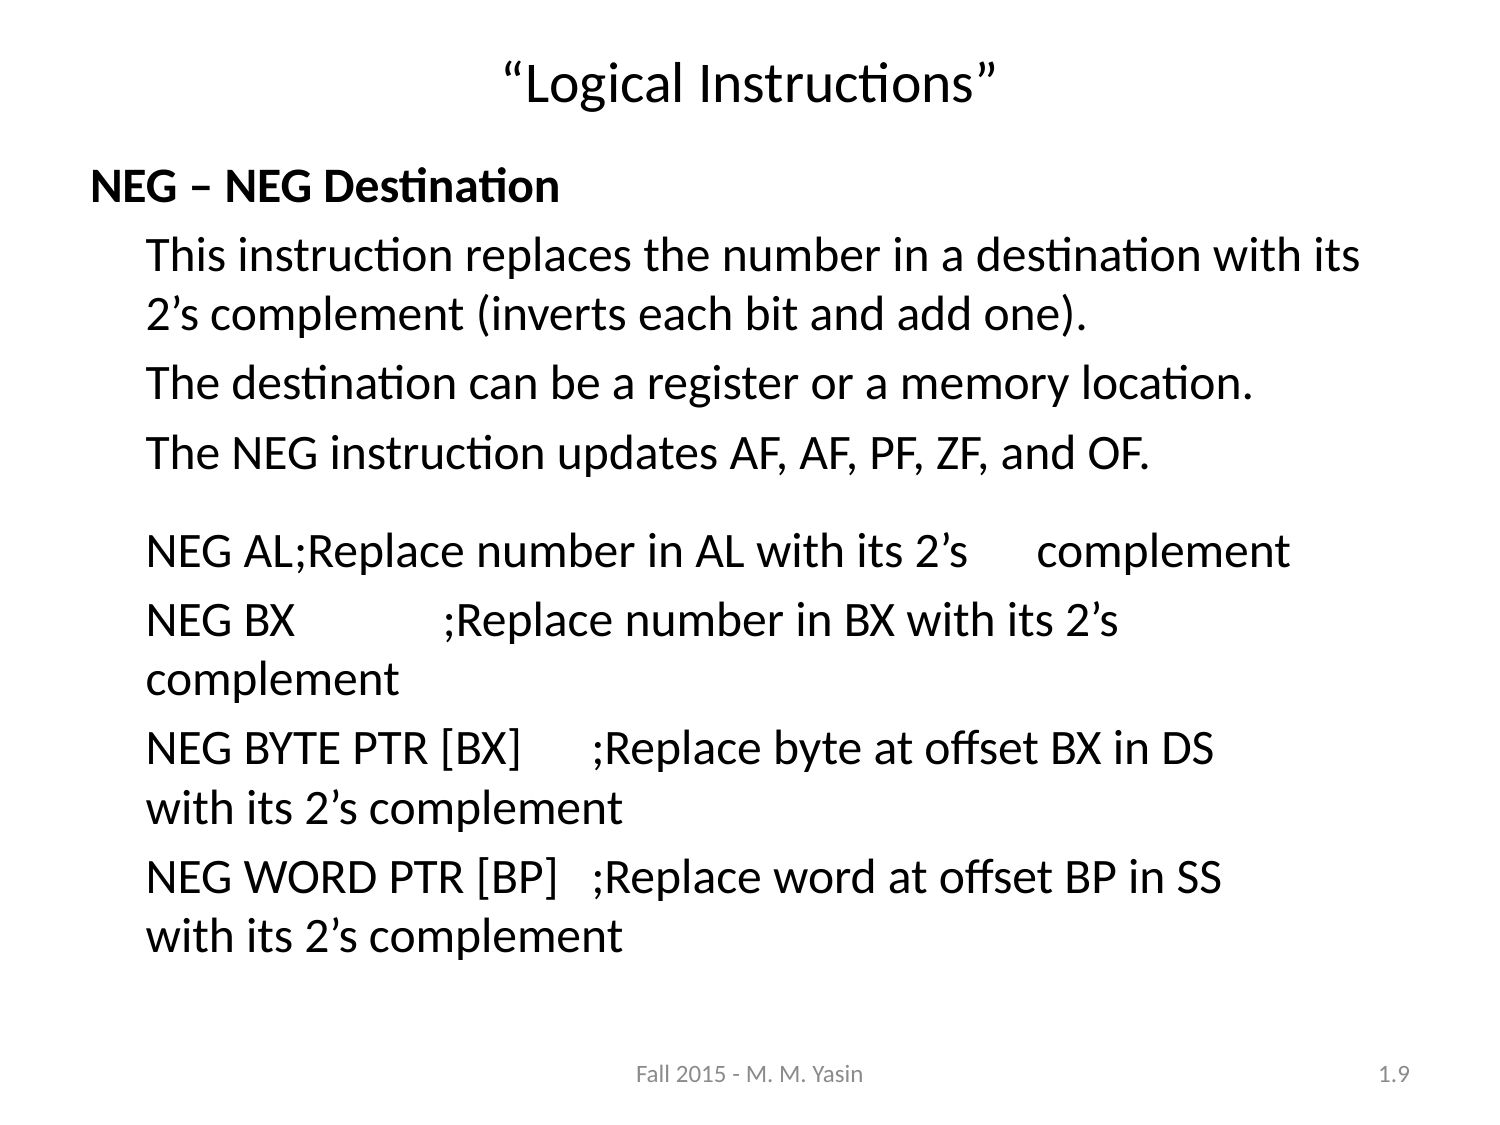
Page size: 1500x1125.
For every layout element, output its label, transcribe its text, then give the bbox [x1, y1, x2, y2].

slide_number 1.9 [1074, 1042, 1425, 1103]
footer Fall 2015 - M. M. Yasin [512, 1042, 988, 1103]
list “Logical Instructions” NEG – NEG Destination This instruction replaces the number in a destination with its 2’s complement (inverts each bit and add one). The destination can be a register or a memory location. The NEG instruction updates AF, AF, PF, ZF, and OF. NEG AL ;Replace number in AL with its 2’s complement NEG BX ;Replace number in BX with its 2’s complement NEG BYTE PTR [BX] ;Replace byte at offset BX in DS with its 2’s complement NEG WORD PTR [BP] ;Replace word at offset BP in SS with its 2’s complement [75, 37, 1425, 1000]
